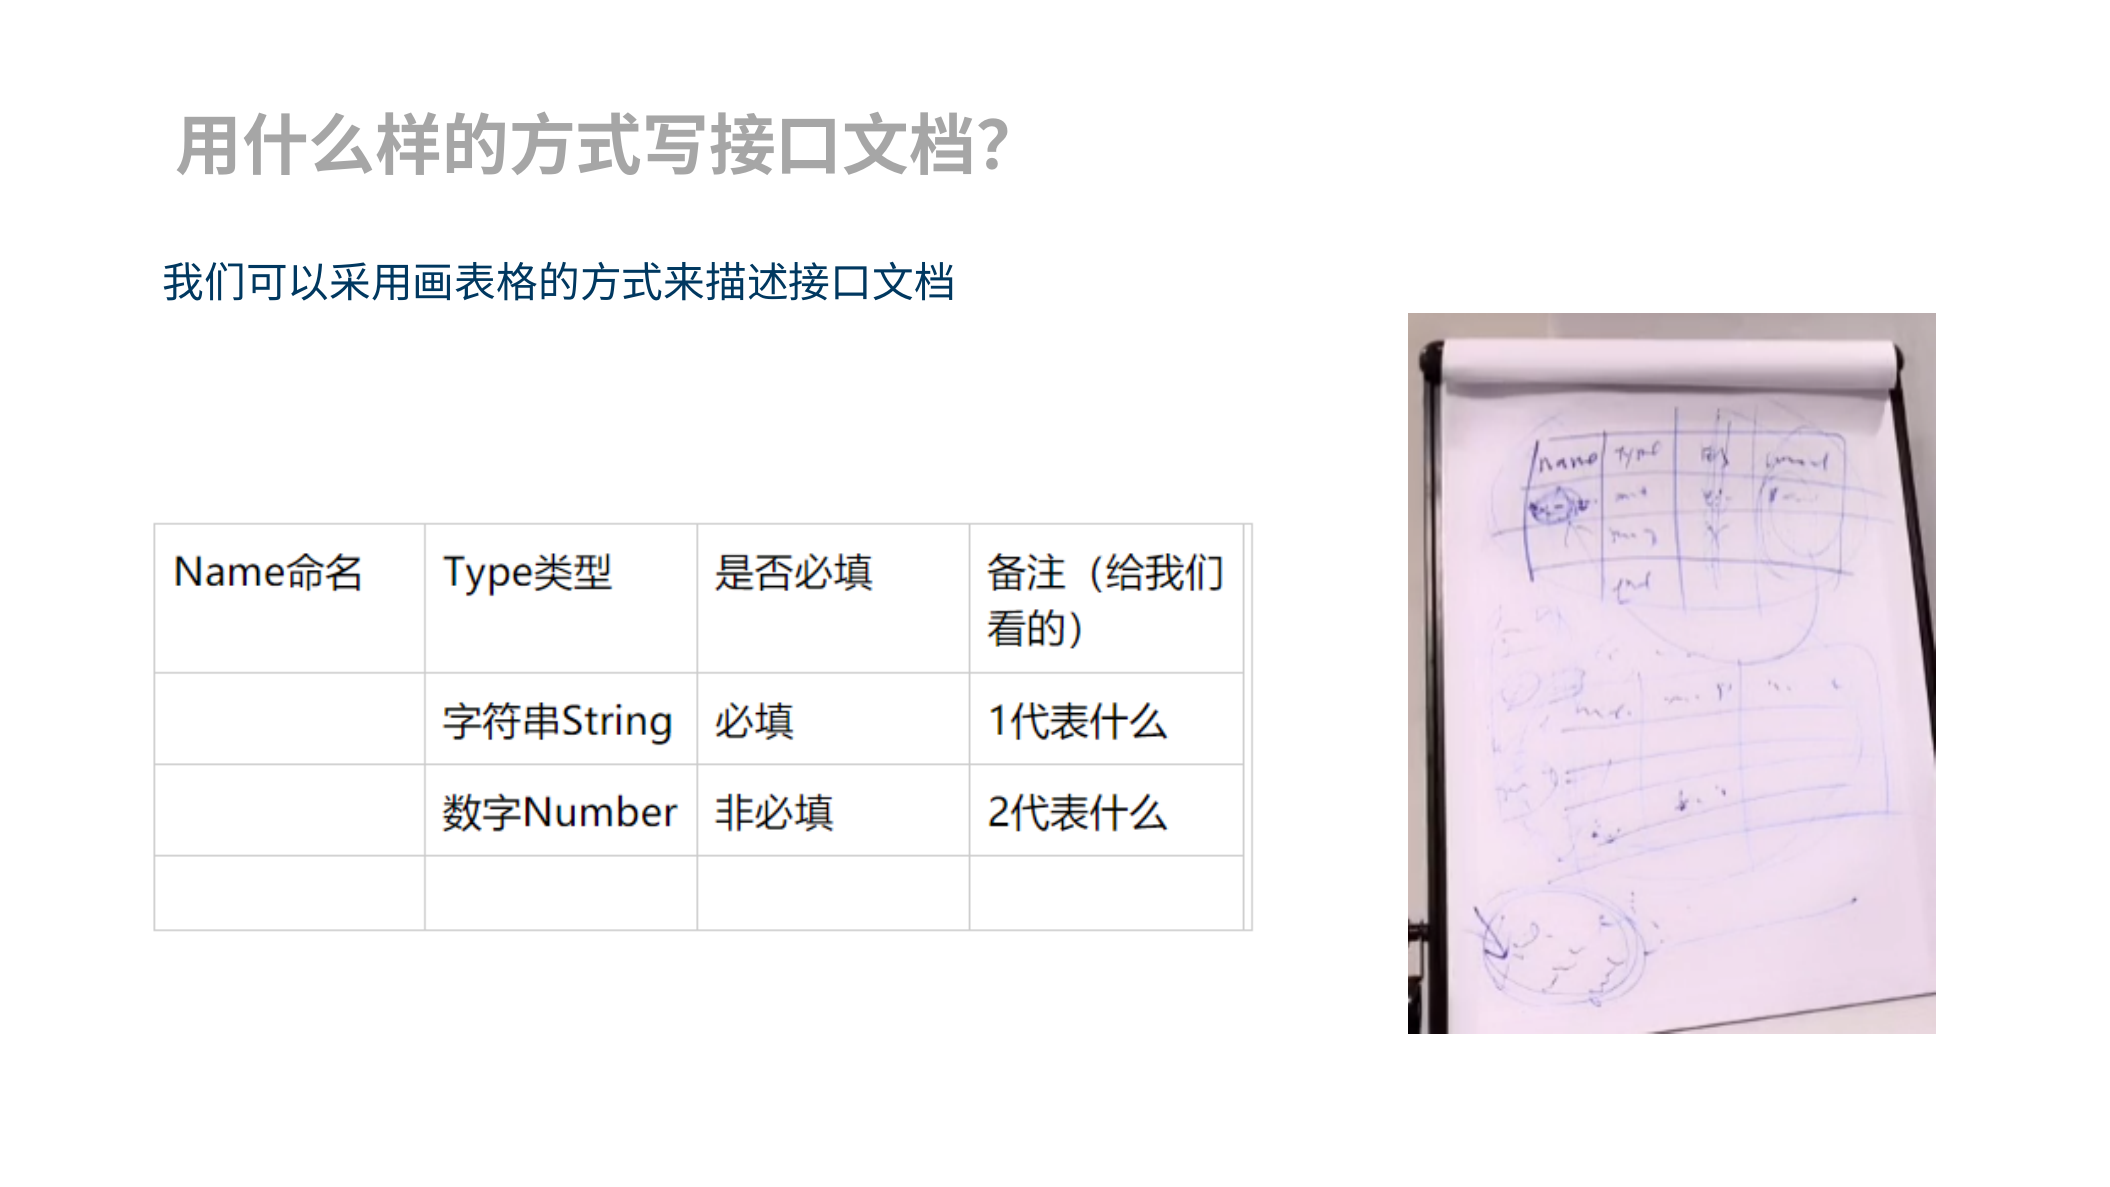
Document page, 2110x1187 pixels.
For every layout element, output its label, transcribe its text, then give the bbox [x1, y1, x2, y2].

picture [120, 481, 1304, 989]
text_box 我们可以采用画表格的方式来描述接口文档 [147, 248, 994, 314]
text_box 用什么样的方式写接口文档？ [175, 102, 1104, 183]
picture [1408, 313, 1936, 1034]
